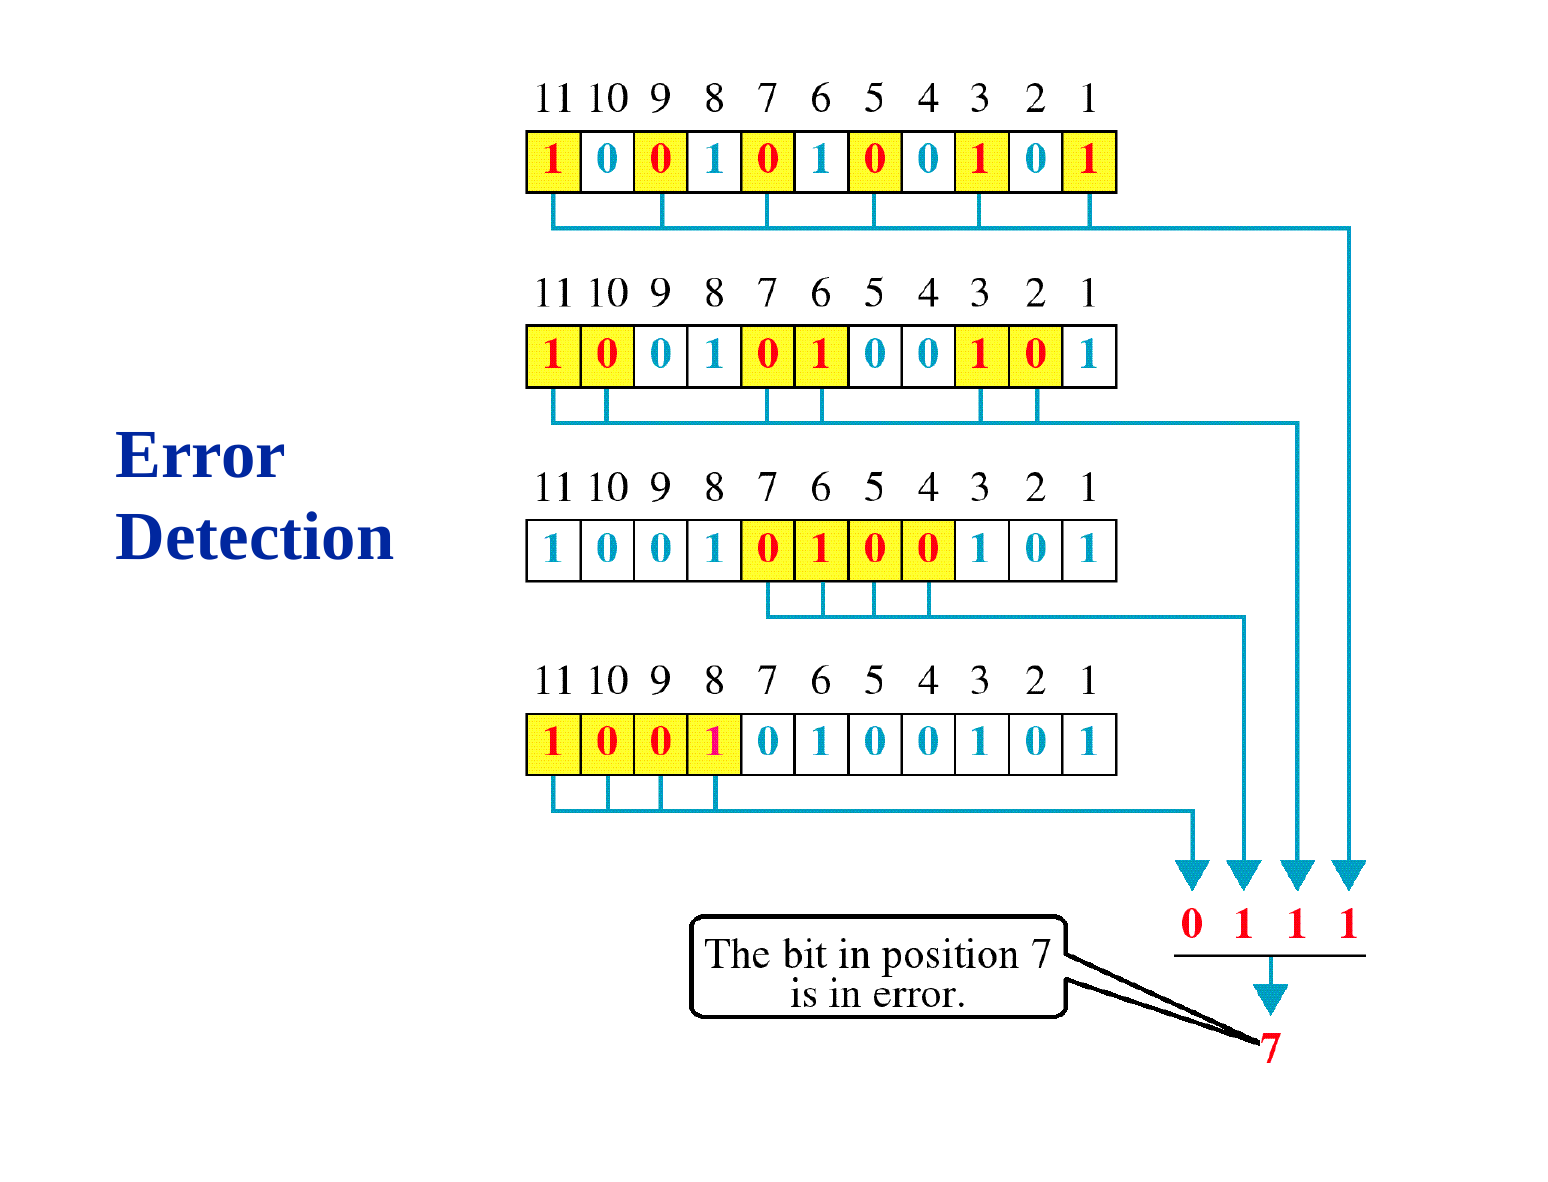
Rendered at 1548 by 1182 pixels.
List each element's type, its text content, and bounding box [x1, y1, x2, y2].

picture [525, 71, 1367, 1073]
text_box Error Detection [100, 400, 411, 581]
